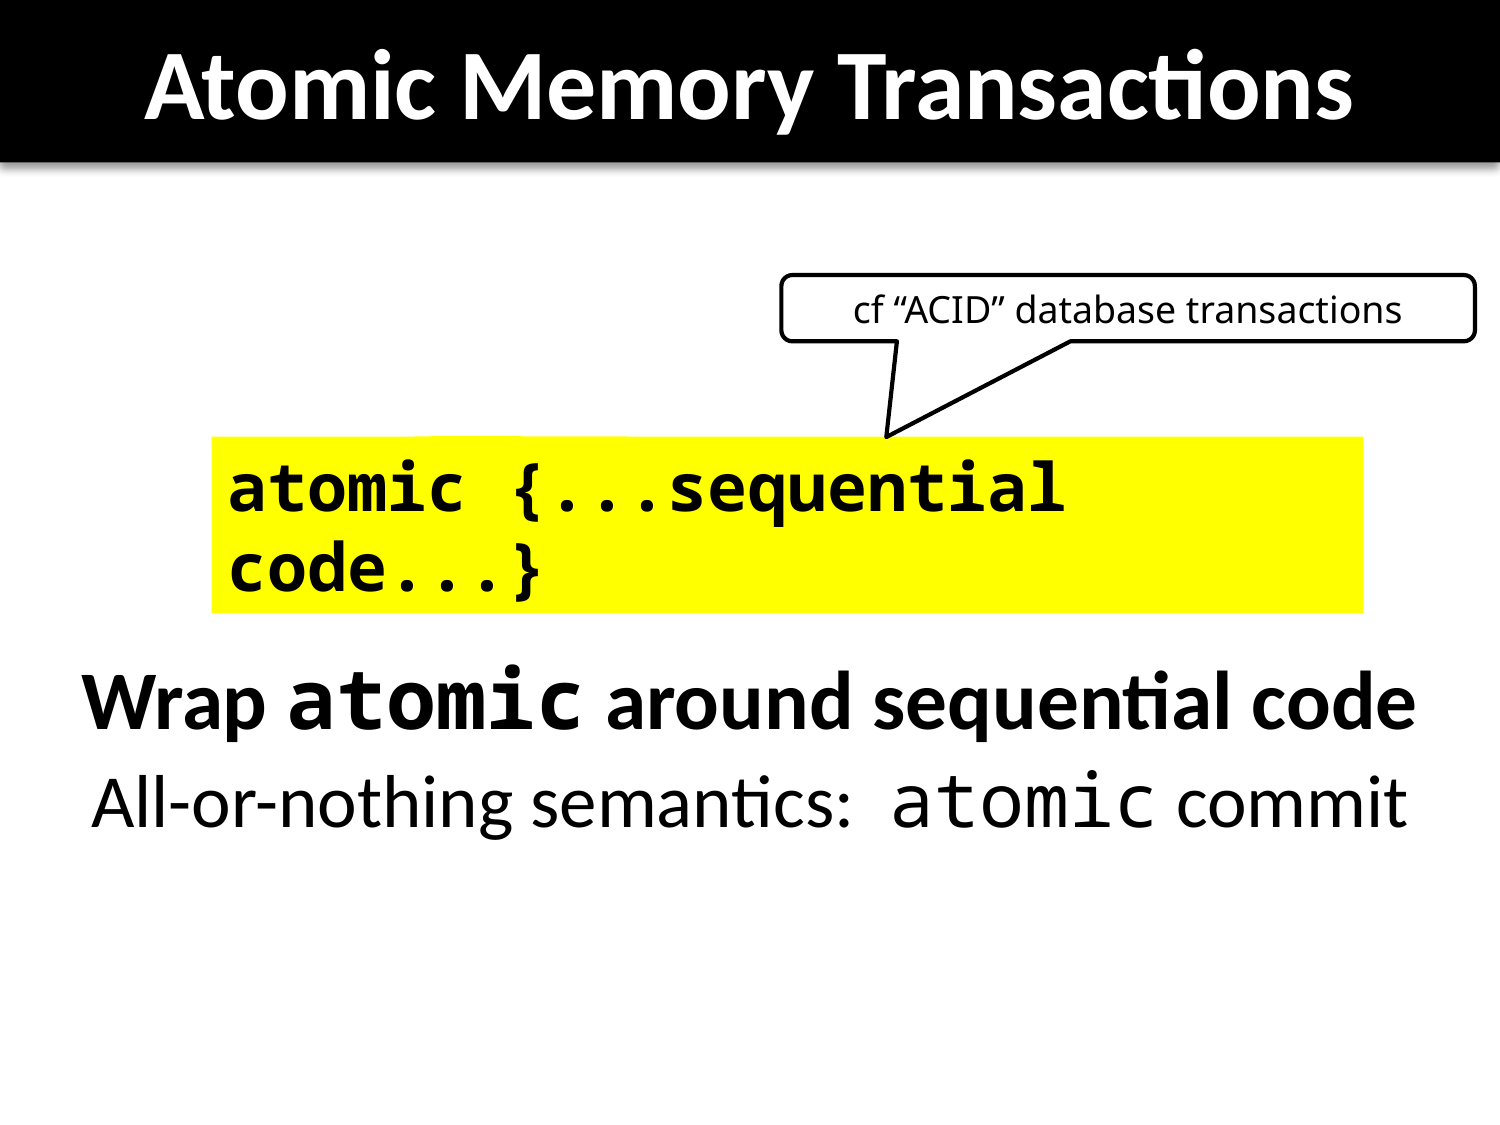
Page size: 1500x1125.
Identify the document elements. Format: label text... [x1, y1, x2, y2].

list Wrap atomic around sequential code All-or-nothing semantics: atomic commit [0, 650, 1500, 850]
text_box cf “ACID” database transactions [779, 272, 1478, 439]
text_box atomic {...sequential code...} [212, 436, 1363, 613]
title Atomic Memory Transactions [0, 12, 1500, 200]
